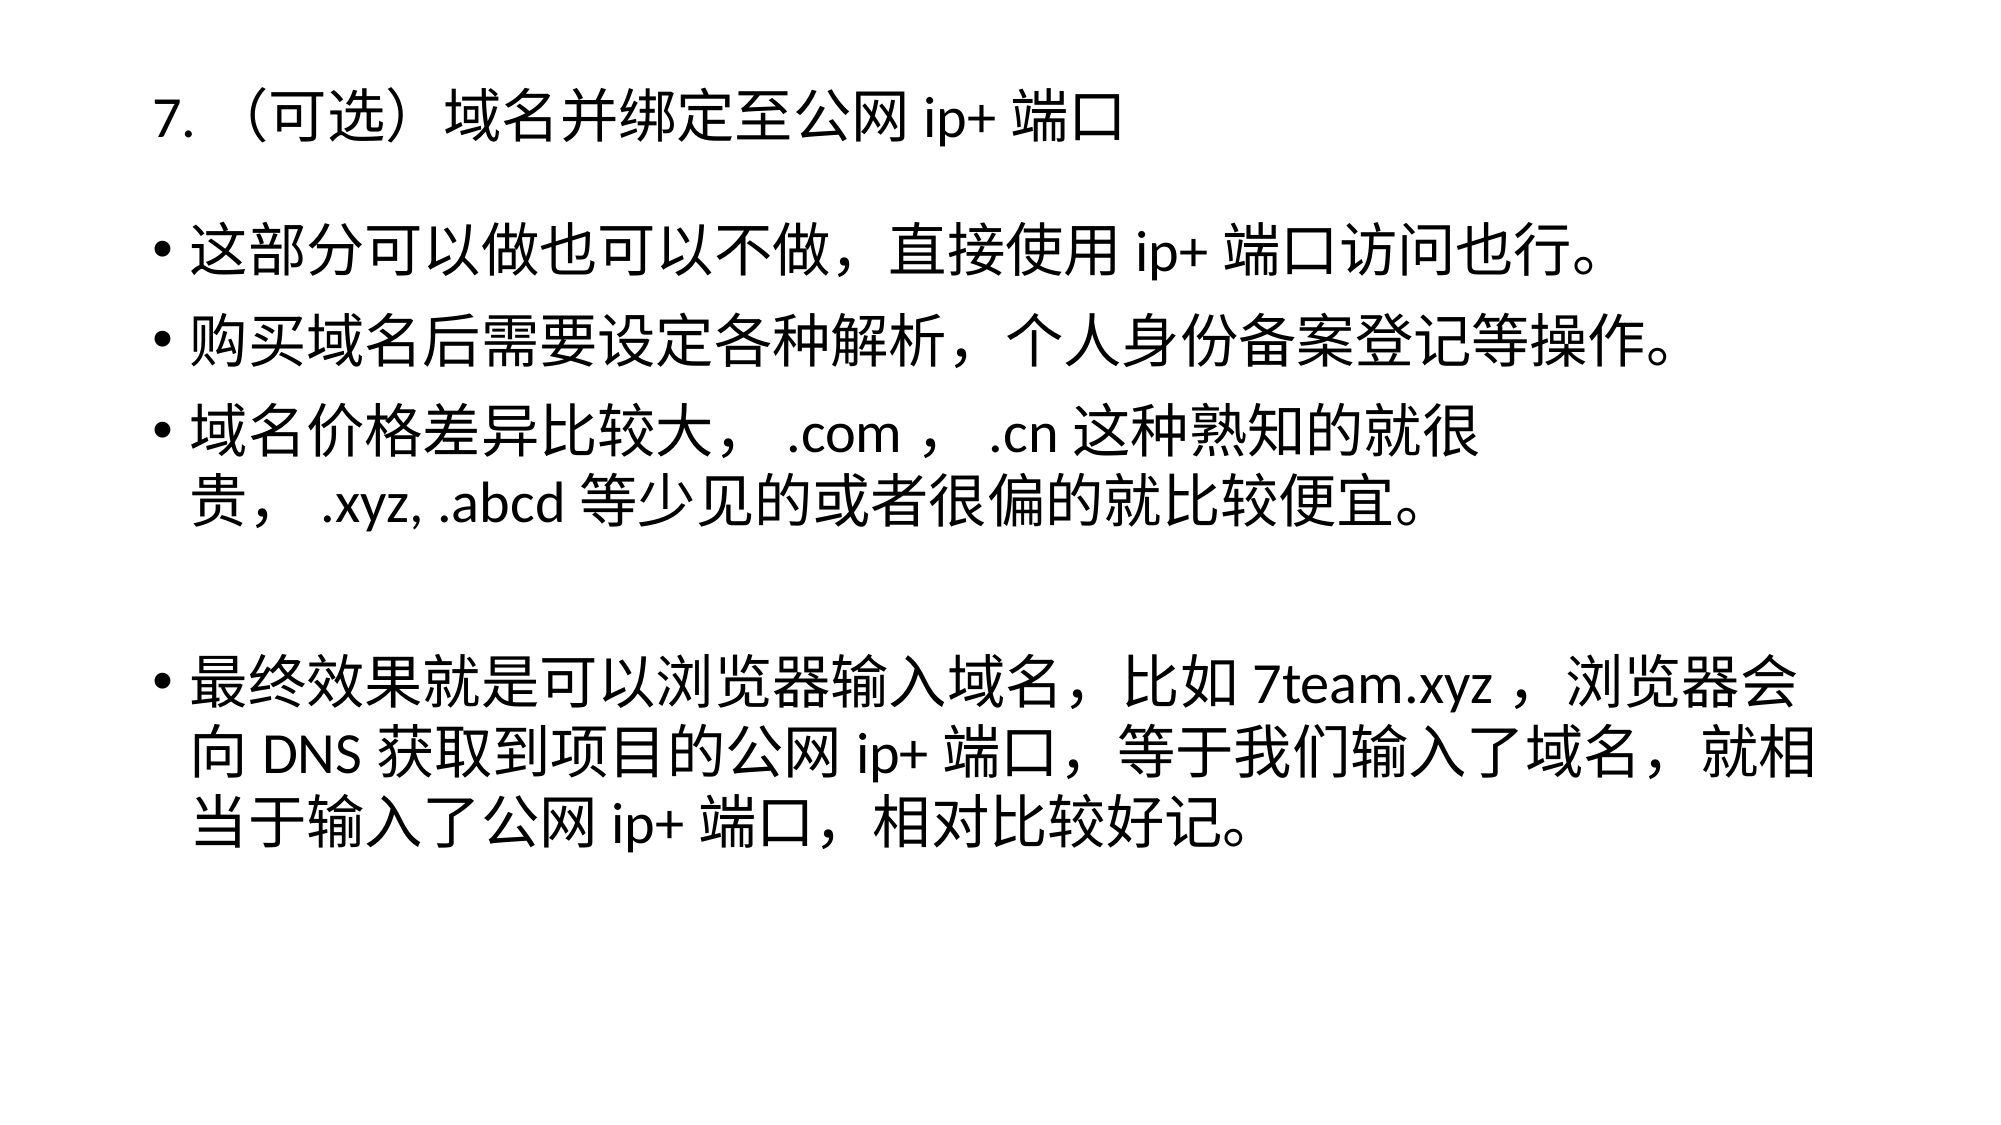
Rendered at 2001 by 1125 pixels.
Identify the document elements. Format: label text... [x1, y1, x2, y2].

title 7.（可选）域名并绑定至公网ip+端口 [137, 59, 1863, 178]
list 这部分可以做也可以不做，直接使用ip+端口访问也行。 购买域名后需要设定各种解析，个人身份备案登记等操作。 域名价格差异比较大，.com，.cn这种熟知的就很贵，.xyz, .abcd等少见的或者很偏的就比较便宜。 最终效果就是可以浏览器输入域名，比如7team.xyz，浏览器会向DNS获取到项目的公网ip+端口，等于我们输入了域名，就相当于输入了公网ip+端口，相对比较好记。 [137, 205, 1863, 984]
